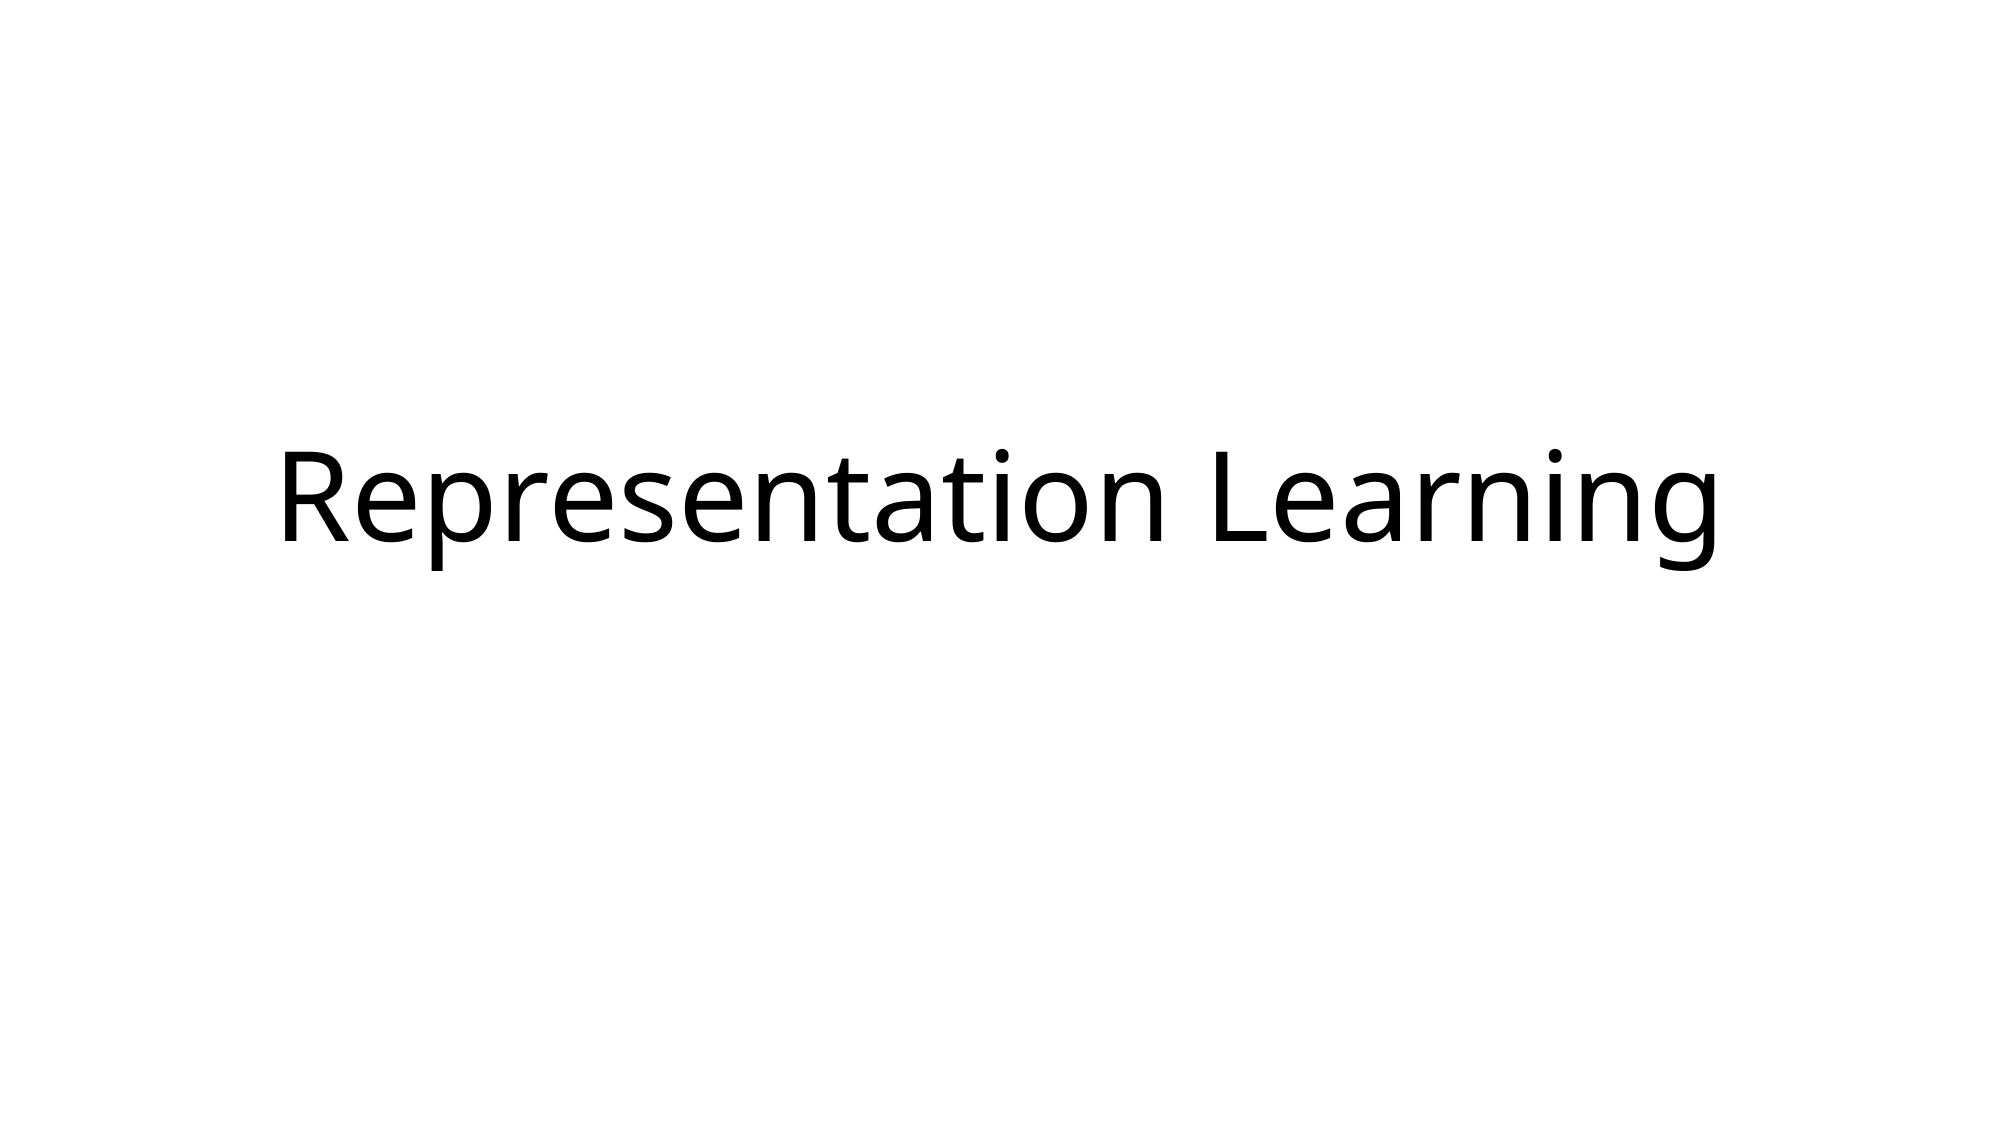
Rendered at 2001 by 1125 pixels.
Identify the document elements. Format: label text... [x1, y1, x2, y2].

title Representation Learning [249, 184, 1750, 576]
